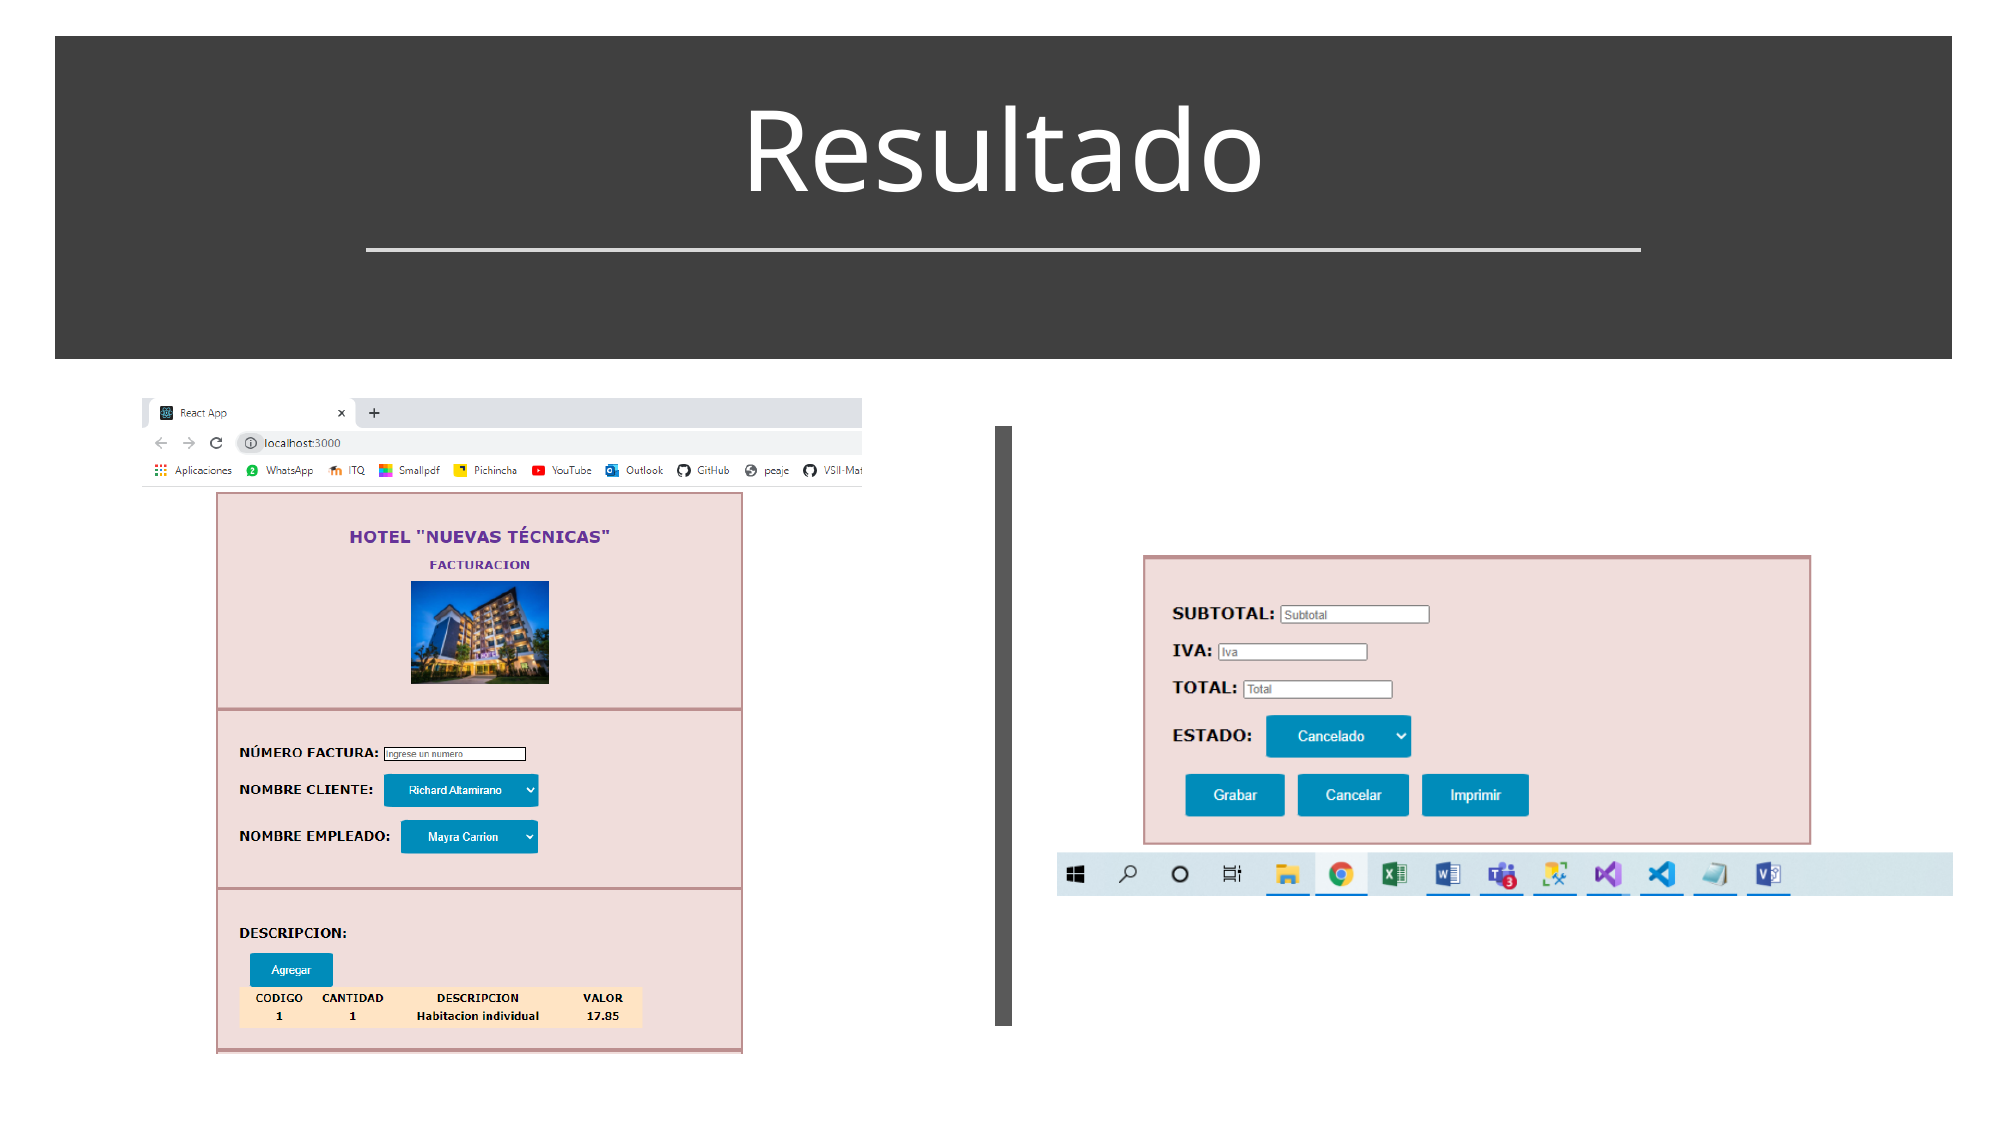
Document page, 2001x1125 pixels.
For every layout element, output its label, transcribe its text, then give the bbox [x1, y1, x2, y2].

title Resultado [89, 71, 1917, 224]
text_box [64, 45, 1942, 350]
picture [142, 398, 862, 1054]
picture [1057, 555, 1953, 897]
